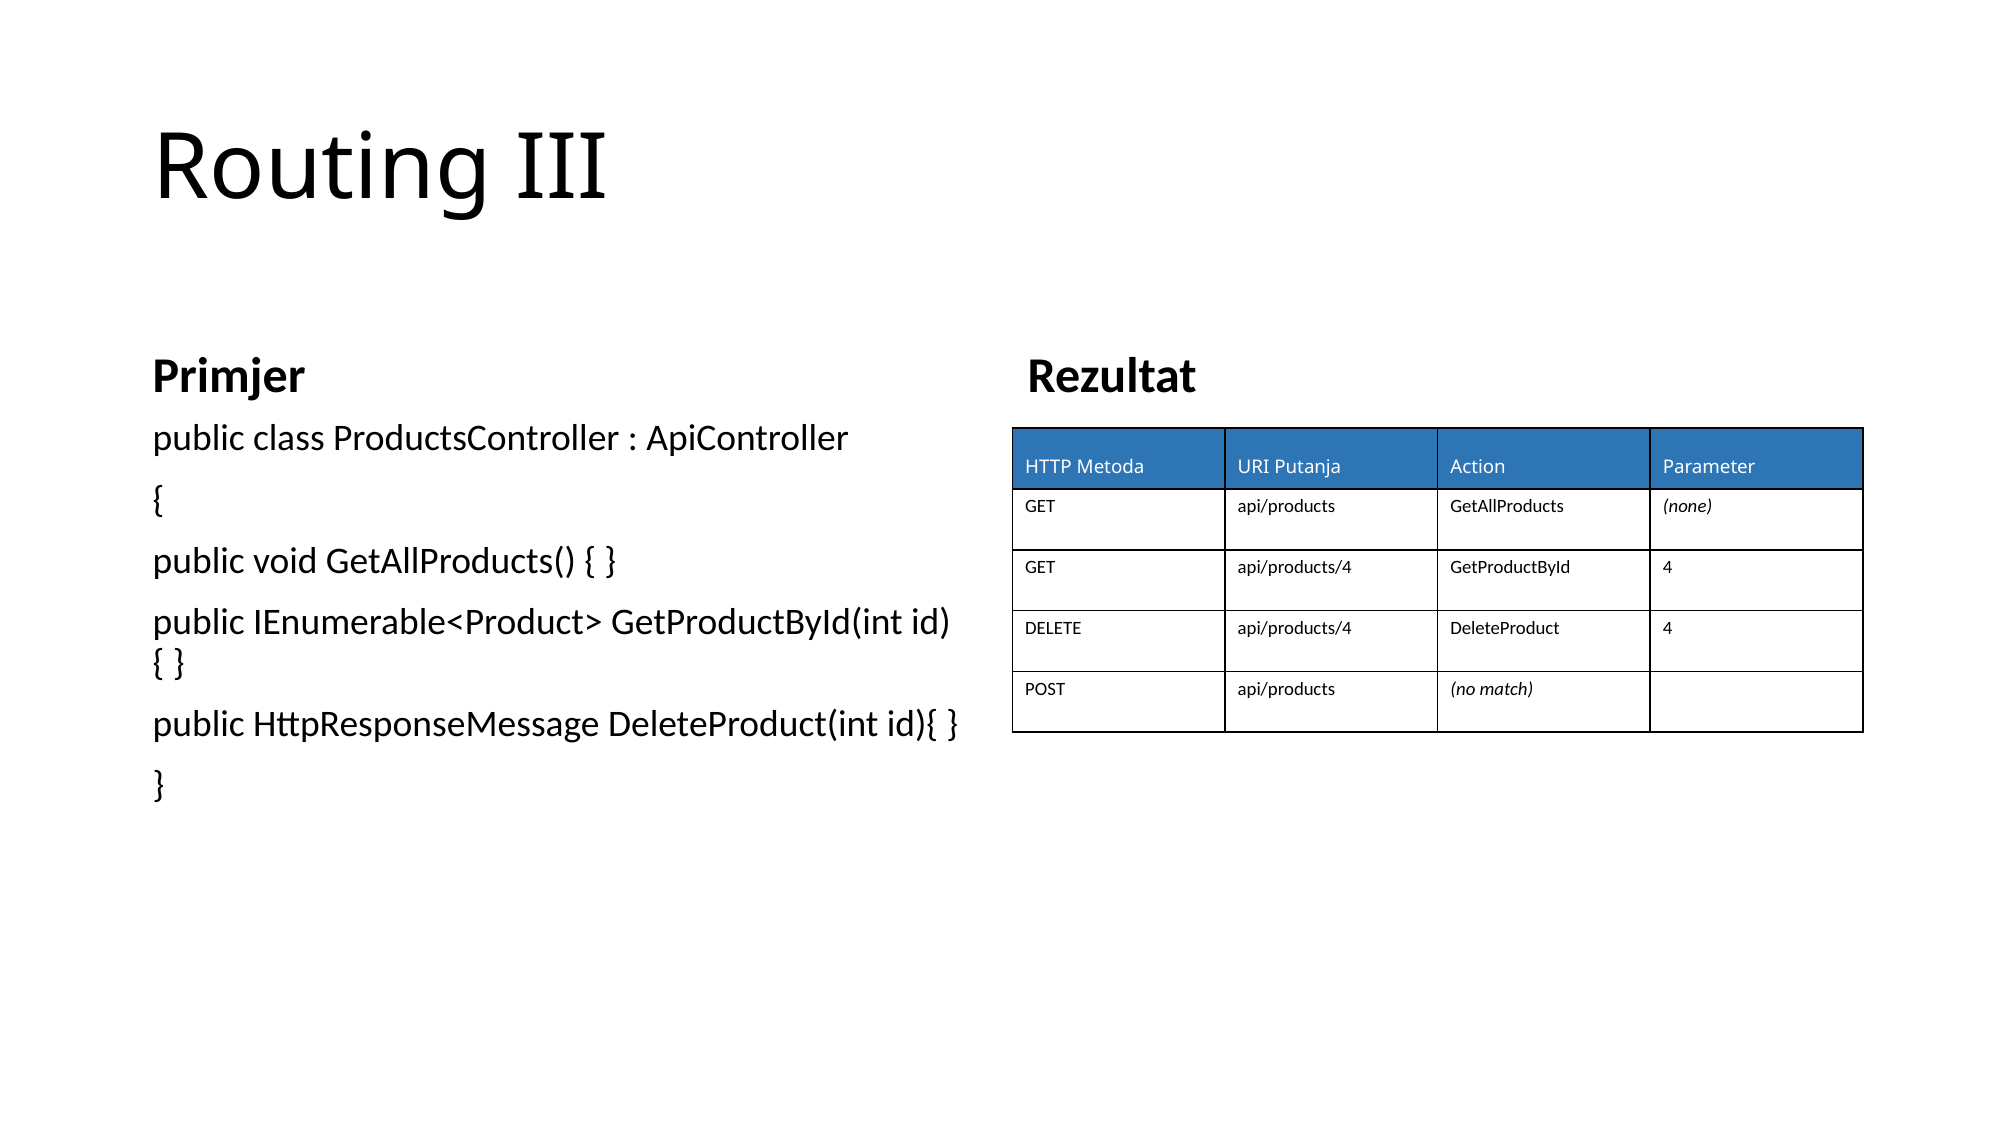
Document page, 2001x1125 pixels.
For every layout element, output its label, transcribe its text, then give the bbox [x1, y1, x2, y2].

table_cell (no match) [1438, 672, 1649, 731]
table_cell GetAllProducts [1438, 490, 1649, 549]
list Rezultat [1012, 275, 1863, 411]
table_cell api/products/4 [1226, 551, 1437, 610]
table_header URI Putanja [1226, 429, 1437, 488]
table_cell GET [1013, 551, 1224, 610]
list public class ProductsController : ApiController { public void GetAllProducts() { } public IEnumerable<Product> GetProductById(int id) { } public HttpResponseMessage DeleteProduct(int id){ } } [137, 410, 984, 1016]
table_header HTTP Metoda [1013, 429, 1224, 488]
table_cell DELETE [1013, 611, 1224, 671]
title Routing III [137, 59, 1863, 278]
table_cell DeleteProduct [1438, 611, 1649, 671]
table_cell GetProductById [1438, 551, 1649, 610]
table_cell POST [1013, 672, 1224, 731]
table_cell api/products/4 [1226, 611, 1437, 671]
table_header Action [1438, 429, 1649, 488]
table_cell 4 [1651, 551, 1862, 610]
table_cell (none) [1651, 490, 1862, 549]
table_header Parameter [1651, 429, 1862, 488]
list Primjer [137, 275, 984, 410]
table_cell 4 [1651, 611, 1862, 671]
table_cell GET [1013, 490, 1224, 549]
table_cell api/products [1226, 672, 1437, 731]
table_cell api/products [1226, 490, 1437, 549]
table_cell [1651, 672, 1862, 731]
